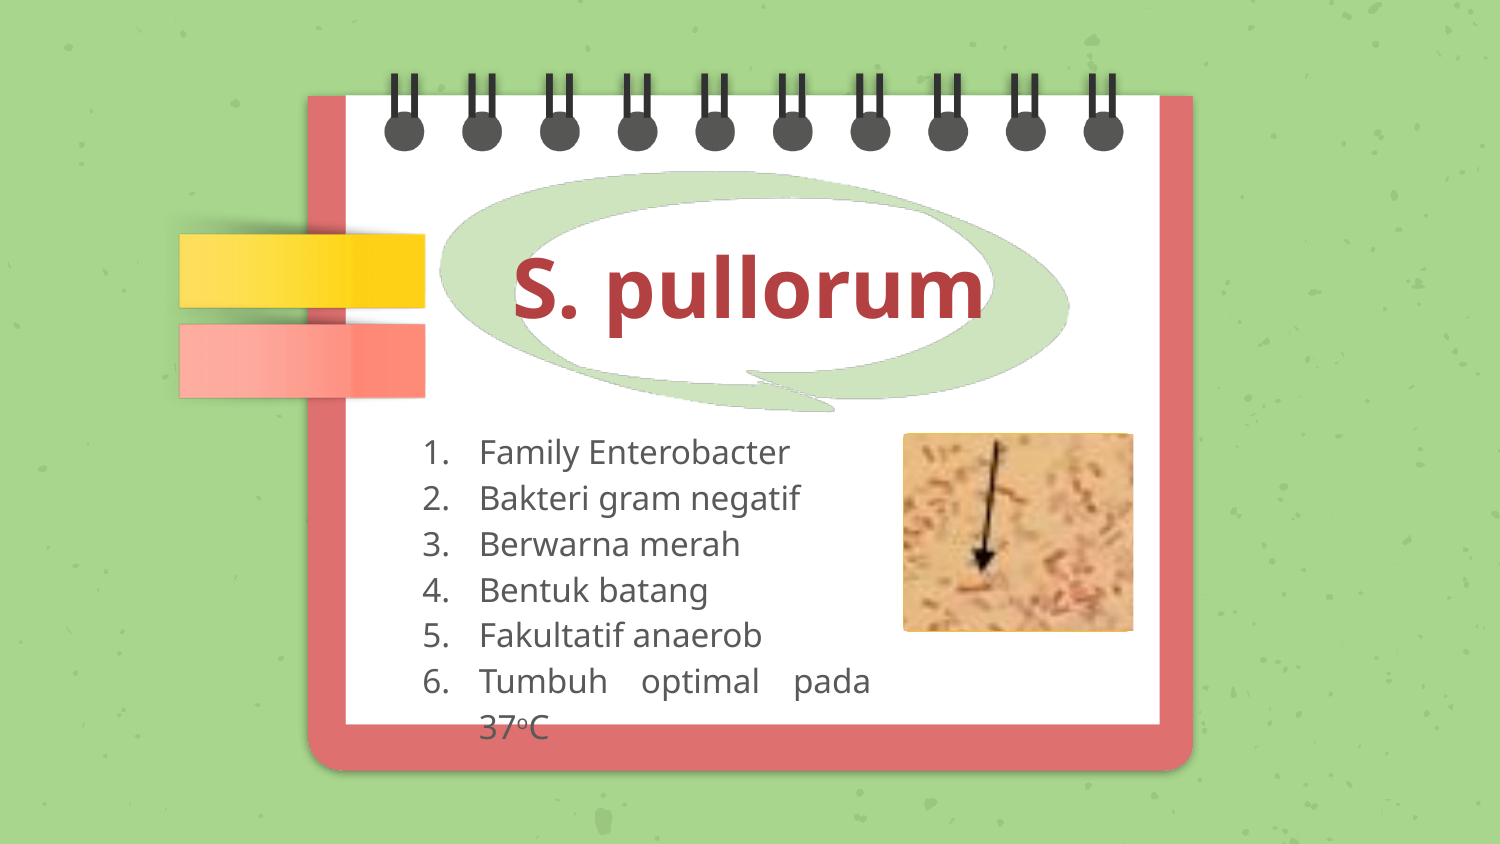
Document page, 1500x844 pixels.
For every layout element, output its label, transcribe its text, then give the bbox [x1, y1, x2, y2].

picture [136, 73, 1193, 771]
subtitle Family Enterobacter Bakteri gram negatif Berwarna merah Bentuk batang Fakultatif anaerob Tumbuh optimal pada 37oC [407, 419, 888, 541]
